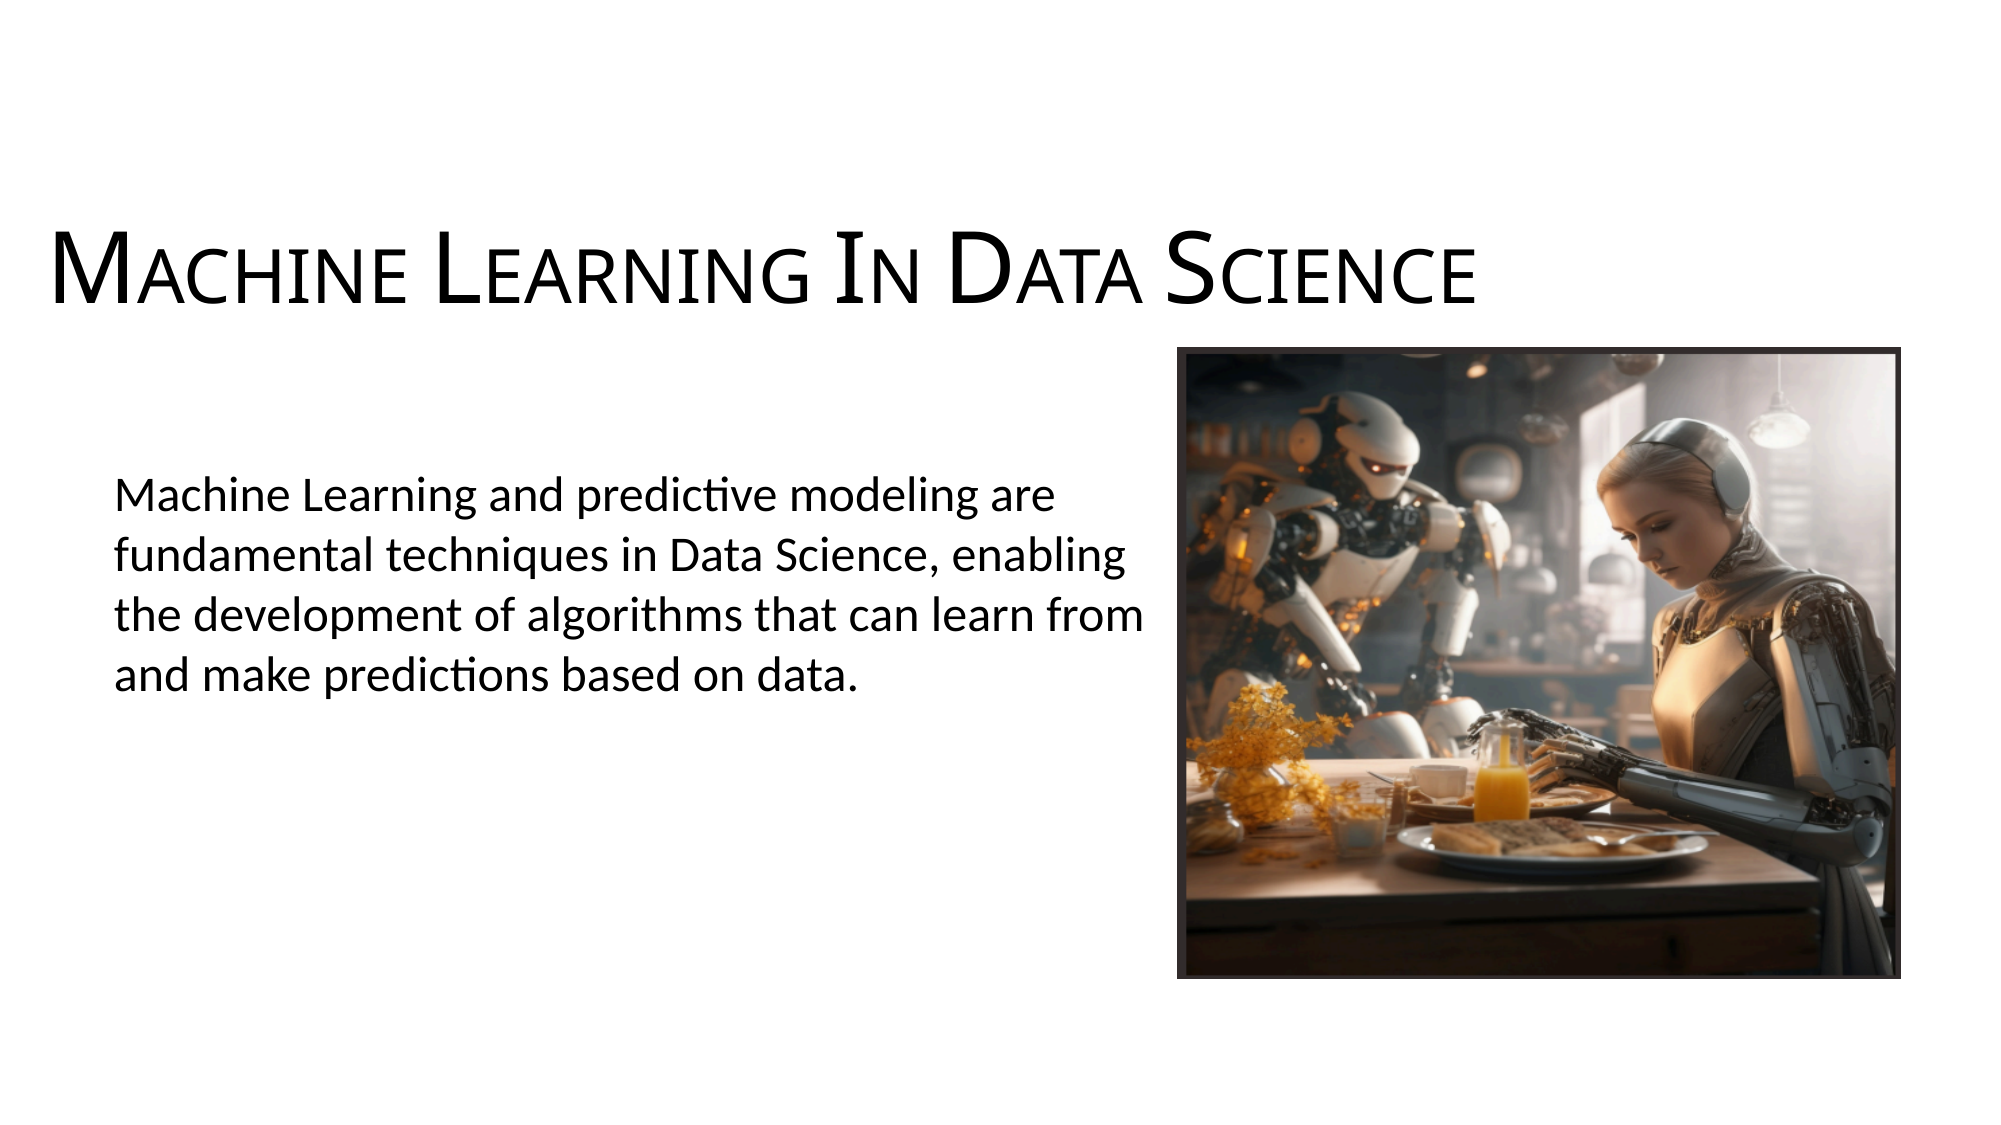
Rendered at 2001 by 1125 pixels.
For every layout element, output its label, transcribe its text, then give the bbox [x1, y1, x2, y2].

text_box MACHINE LEARNING IN DATA SCIENCE [31, 196, 1969, 332]
text_box Machine Learning and predictive modeling are fundamental techniques in Data Science, enabling the development of algorithms that can learn from and make predictions based on data. [99, 454, 1176, 710]
picture [1176, 347, 1901, 979]
